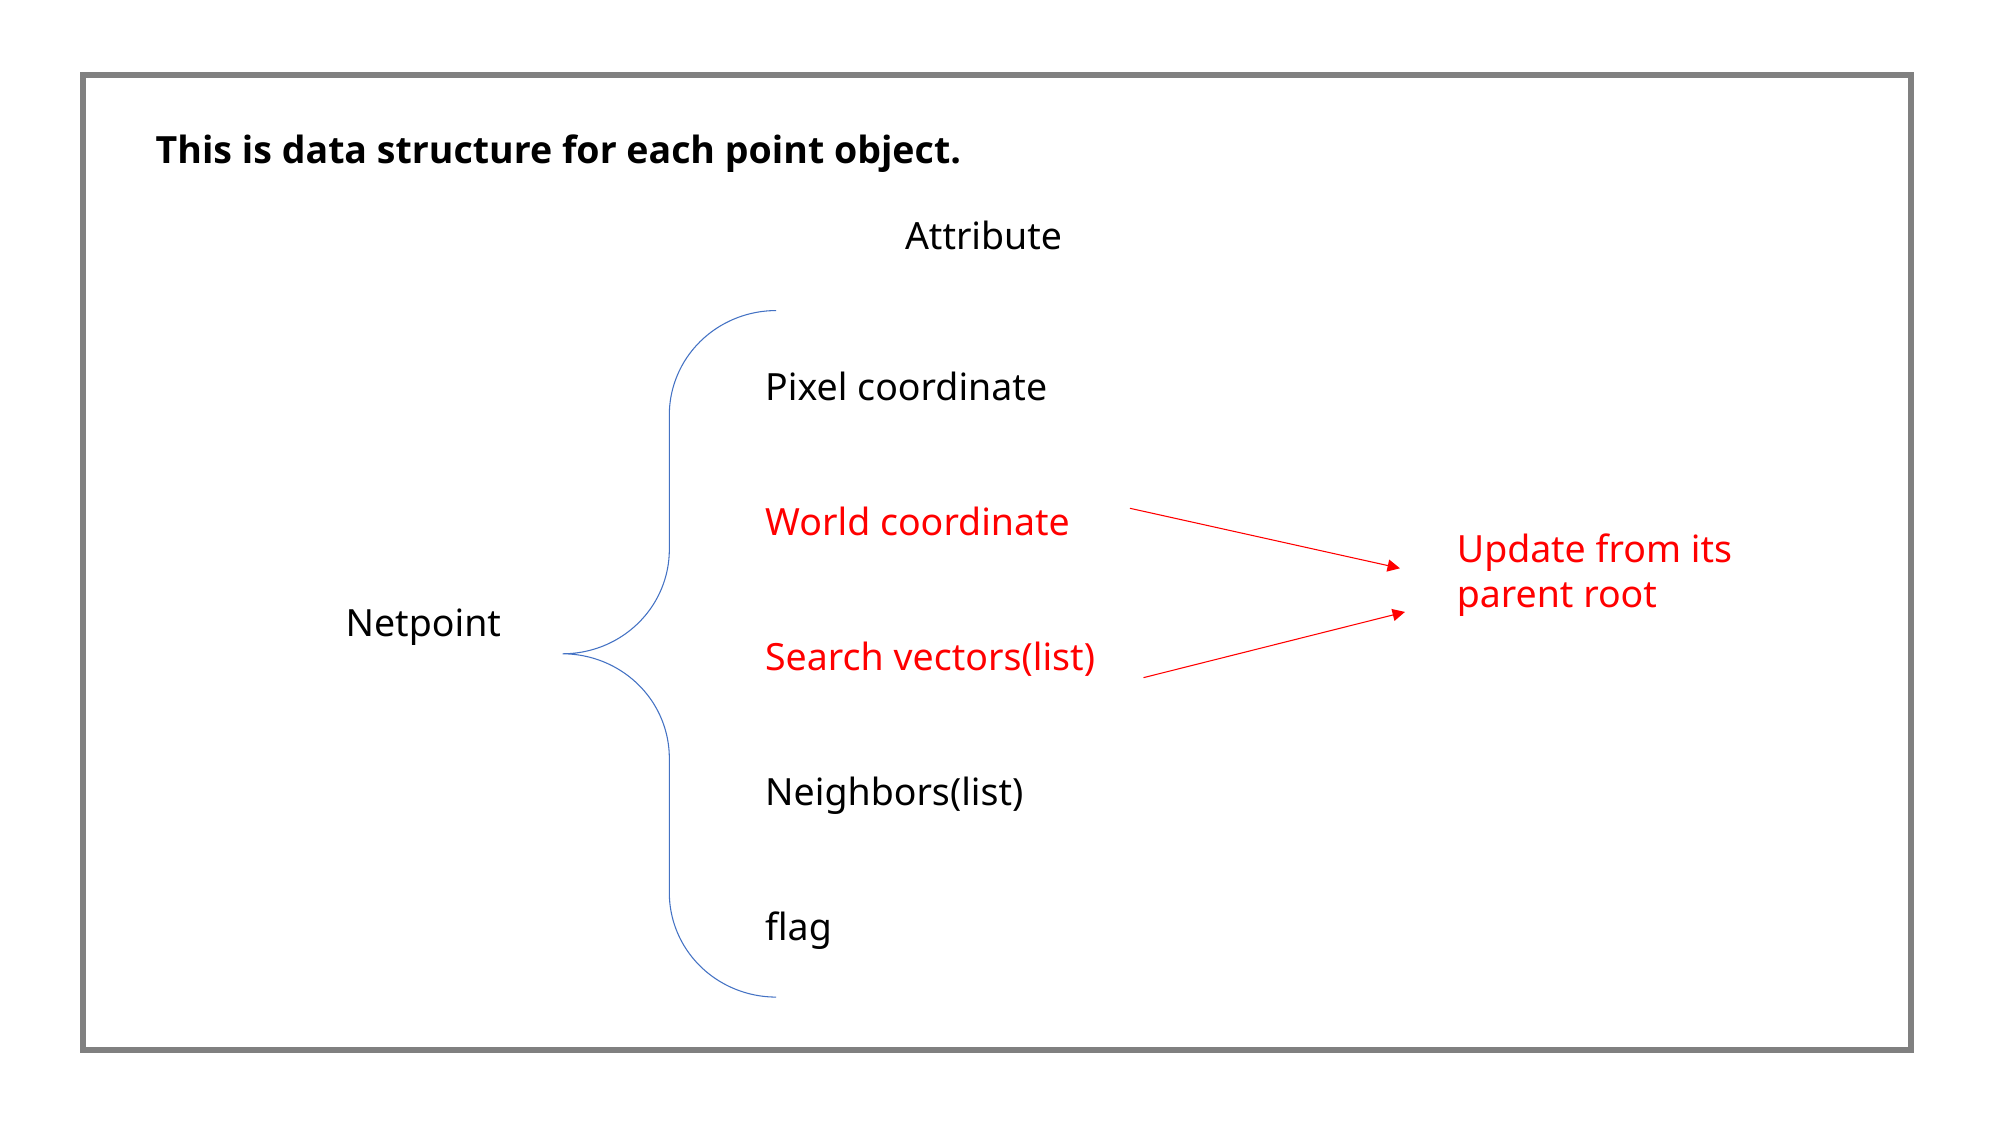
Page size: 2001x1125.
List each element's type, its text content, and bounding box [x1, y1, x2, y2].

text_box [1143, 611, 1405, 678]
text_box Update from its parent root [1442, 517, 1771, 622]
text_box Netpoint [330, 591, 530, 652]
text_box This is data structure for each point object. [140, 118, 1090, 179]
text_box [1129, 508, 1400, 569]
text_box [82, 74, 1912, 1051]
text_box [562, 310, 777, 998]
text_box Attribute [890, 204, 1090, 265]
text_box Pixel coordinate World coordinate Search vectors(list) Neighbors(list) flag [750, 356, 1268, 956]
